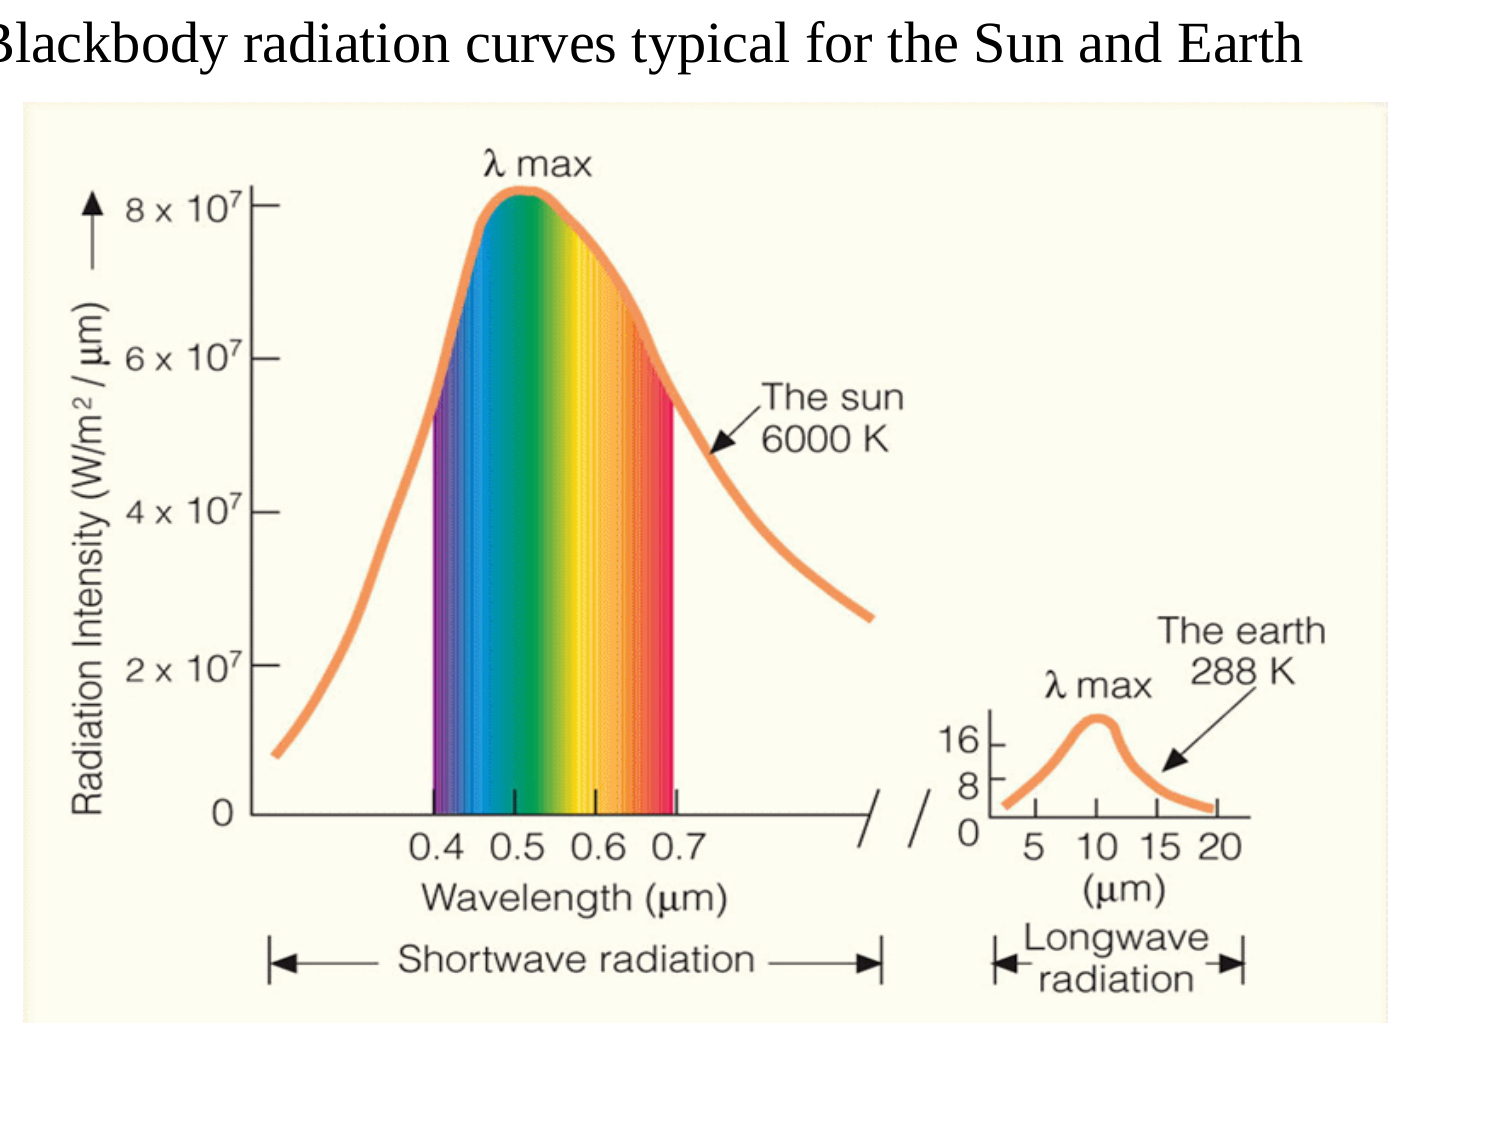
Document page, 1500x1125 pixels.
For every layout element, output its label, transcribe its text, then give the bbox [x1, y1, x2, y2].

picture [23, 102, 1388, 1023]
text_box Blackbody radiation curves typical for the Sun and Earth [0, 0, 1320, 82]
